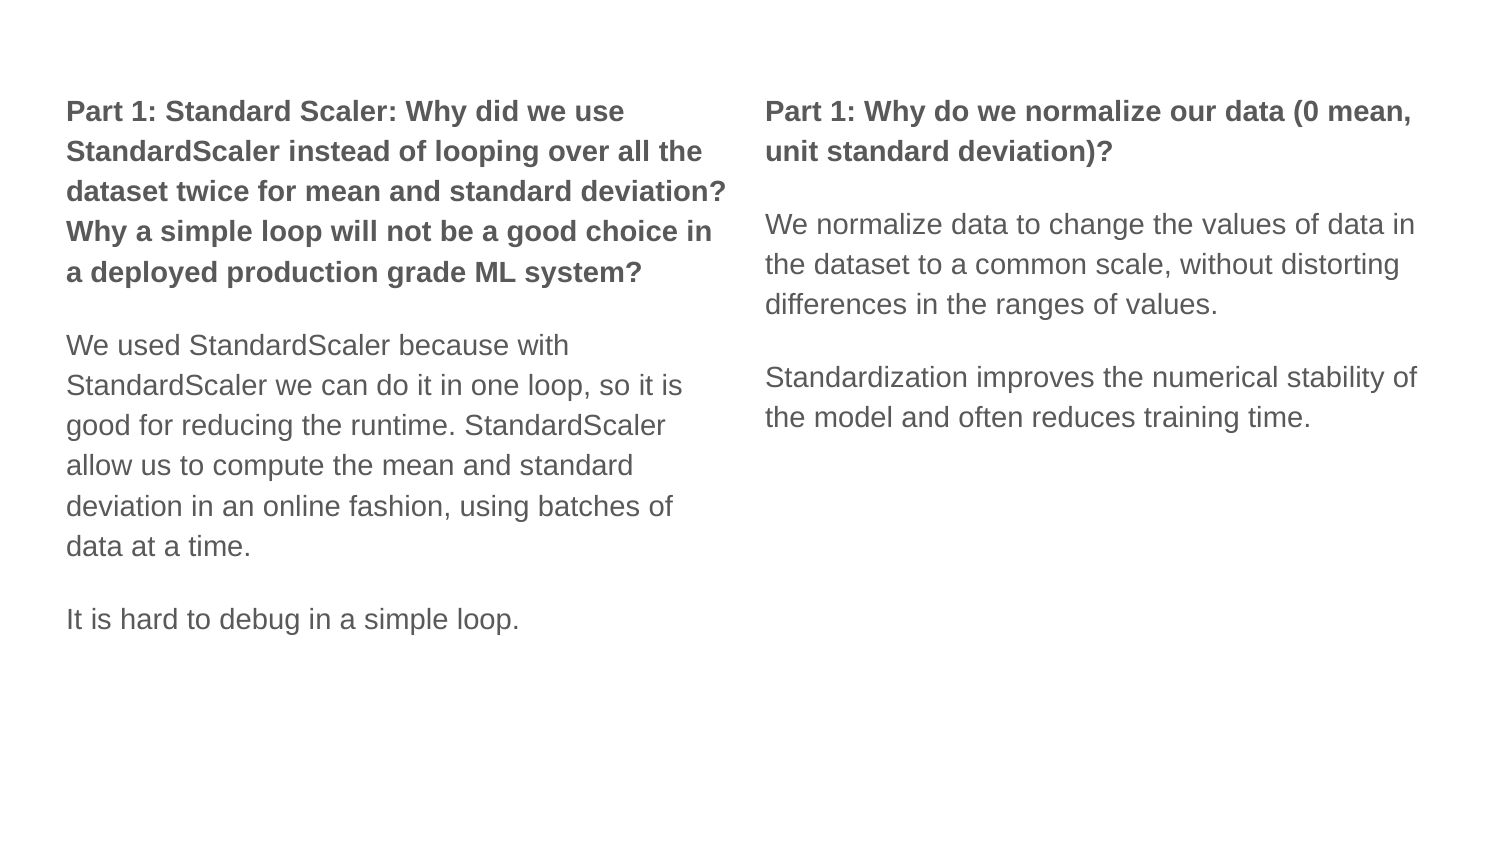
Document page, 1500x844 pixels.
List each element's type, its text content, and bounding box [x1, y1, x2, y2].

list Part 1: Standard Scaler: Why did we use StandardScaler instead of looping over all the dataset twice for mean and standard deviation? Why a simple loop will not be a good choice in a deployed production grade ML system? We used StandardScaler because with StandardScaler we can do it in one loop, so it is good for reducing the runtime. StandardScaler allow us to compute the mean and standard deviation in an online fashion, using batches of data at a time. It is hard to debug in a simple loop. [51, 71, 748, 750]
text_box Part 1: Why do we normalize our data (0 mean, unit standard deviation)? We normalize data to change the values of data in the dataset to a common scale, without distorting differences in the ranges of values. Standardization improves the numerical stability of the model and often reduces training time. [750, 72, 1448, 750]
